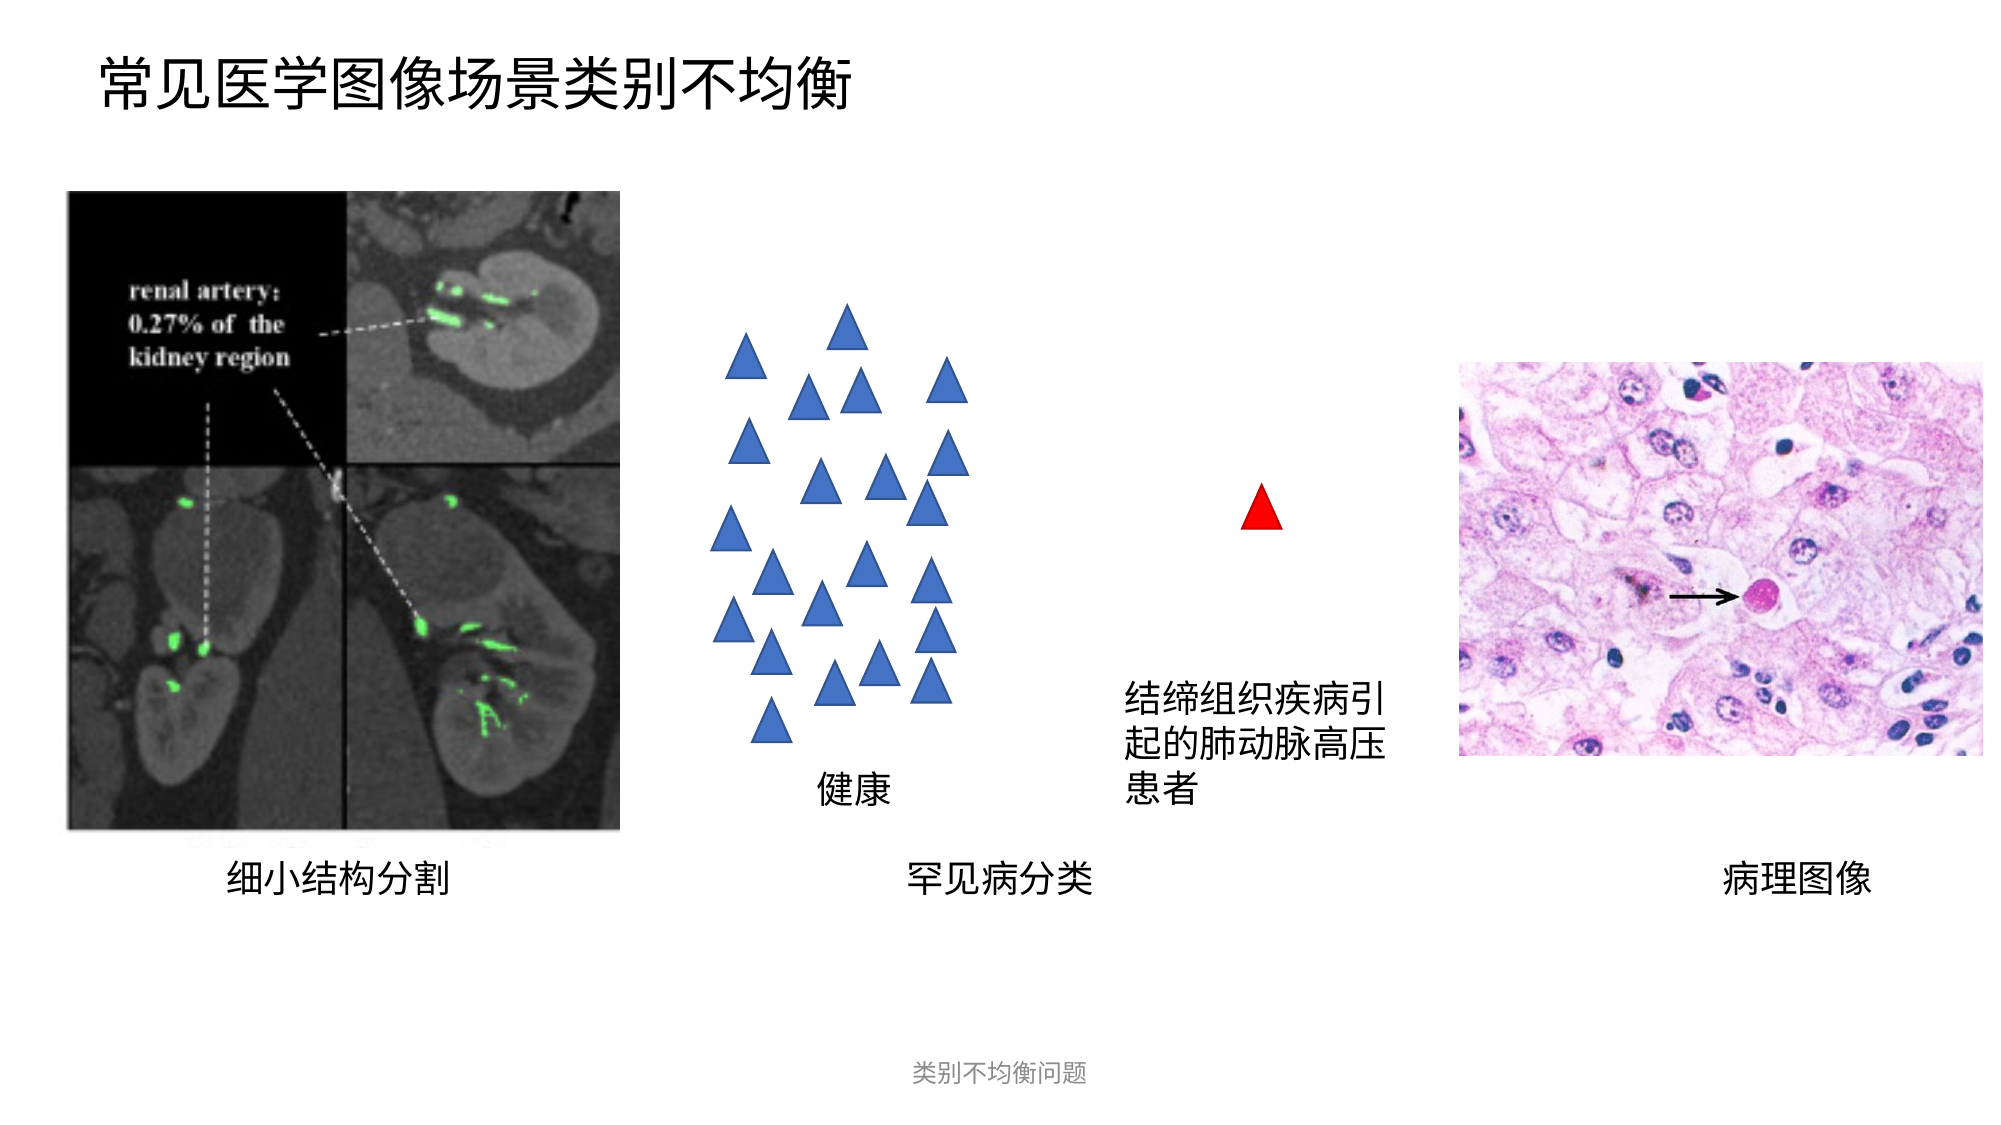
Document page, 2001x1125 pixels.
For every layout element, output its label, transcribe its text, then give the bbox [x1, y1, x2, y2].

text_box [910, 656, 953, 704]
text_box 罕见病分类 [891, 847, 1109, 907]
text_box 常见医学图像场景类别不均衡 [82, 39, 870, 125]
text_box [927, 428, 970, 476]
text_box [751, 547, 795, 595]
text_box [845, 539, 889, 588]
text_box [801, 579, 844, 627]
text_box [858, 638, 901, 687]
text_box [826, 302, 869, 351]
picture [1459, 362, 1983, 756]
text_box [1240, 482, 1283, 530]
text_box [709, 504, 753, 552]
text_box [864, 452, 908, 500]
text_box 病理图像 [1707, 847, 1888, 907]
picture [57, 191, 620, 848]
text_box [728, 416, 771, 464]
text_box 结缔组织疾病引起的肺动脉高压患者 [1109, 668, 1414, 818]
footer 类别不均衡问题 [662, 1042, 1338, 1103]
text_box 细小结构分割 [211, 848, 467, 907]
text_box [839, 366, 883, 414]
text_box [724, 331, 768, 380]
text_box [799, 456, 843, 505]
text_box [910, 556, 953, 604]
text_box [906, 478, 949, 526]
text_box [787, 372, 831, 421]
text_box [712, 595, 756, 643]
text_box [925, 355, 969, 404]
text_box [750, 627, 793, 675]
text_box [750, 695, 793, 744]
text_box [914, 605, 958, 654]
text_box 健康 [802, 758, 907, 819]
text_box [813, 658, 857, 706]
